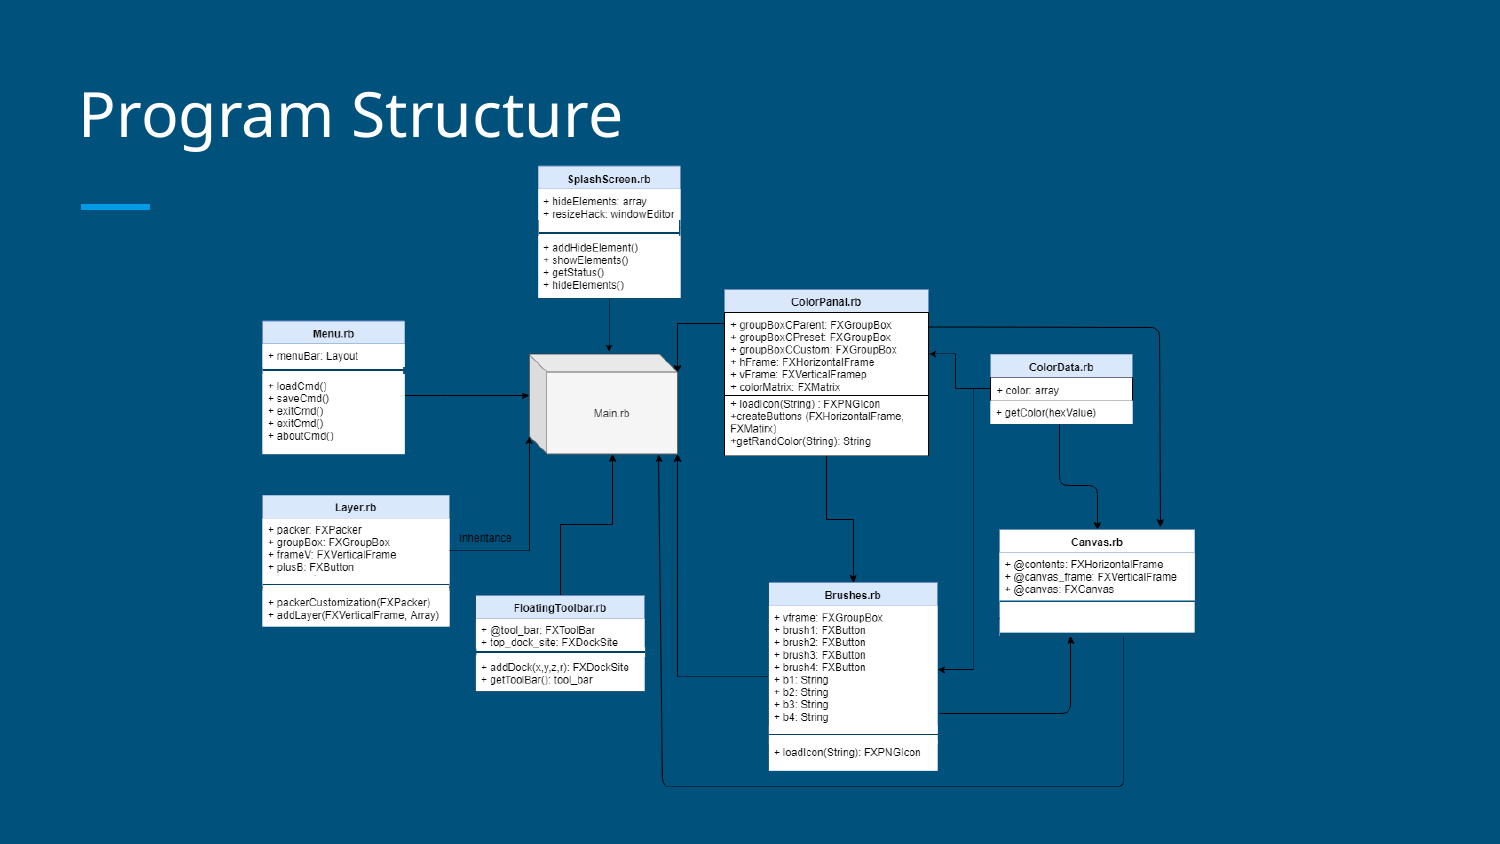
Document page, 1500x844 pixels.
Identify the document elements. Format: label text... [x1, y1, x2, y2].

picture [476, 653, 645, 691]
picture [476, 596, 645, 651]
picture [263, 321, 404, 369]
picture [1000, 530, 1194, 600]
picture [263, 496, 449, 584]
picture [263, 371, 404, 454]
picture [263, 585, 449, 626]
picture [991, 354, 1132, 424]
picture [539, 166, 680, 232]
picture [539, 234, 680, 298]
picture [769, 583, 937, 734]
picture [725, 290, 928, 455]
picture [530, 354, 679, 460]
picture [769, 735, 937, 770]
picture [1000, 603, 1194, 632]
title Program Structure [63, 52, 1437, 166]
